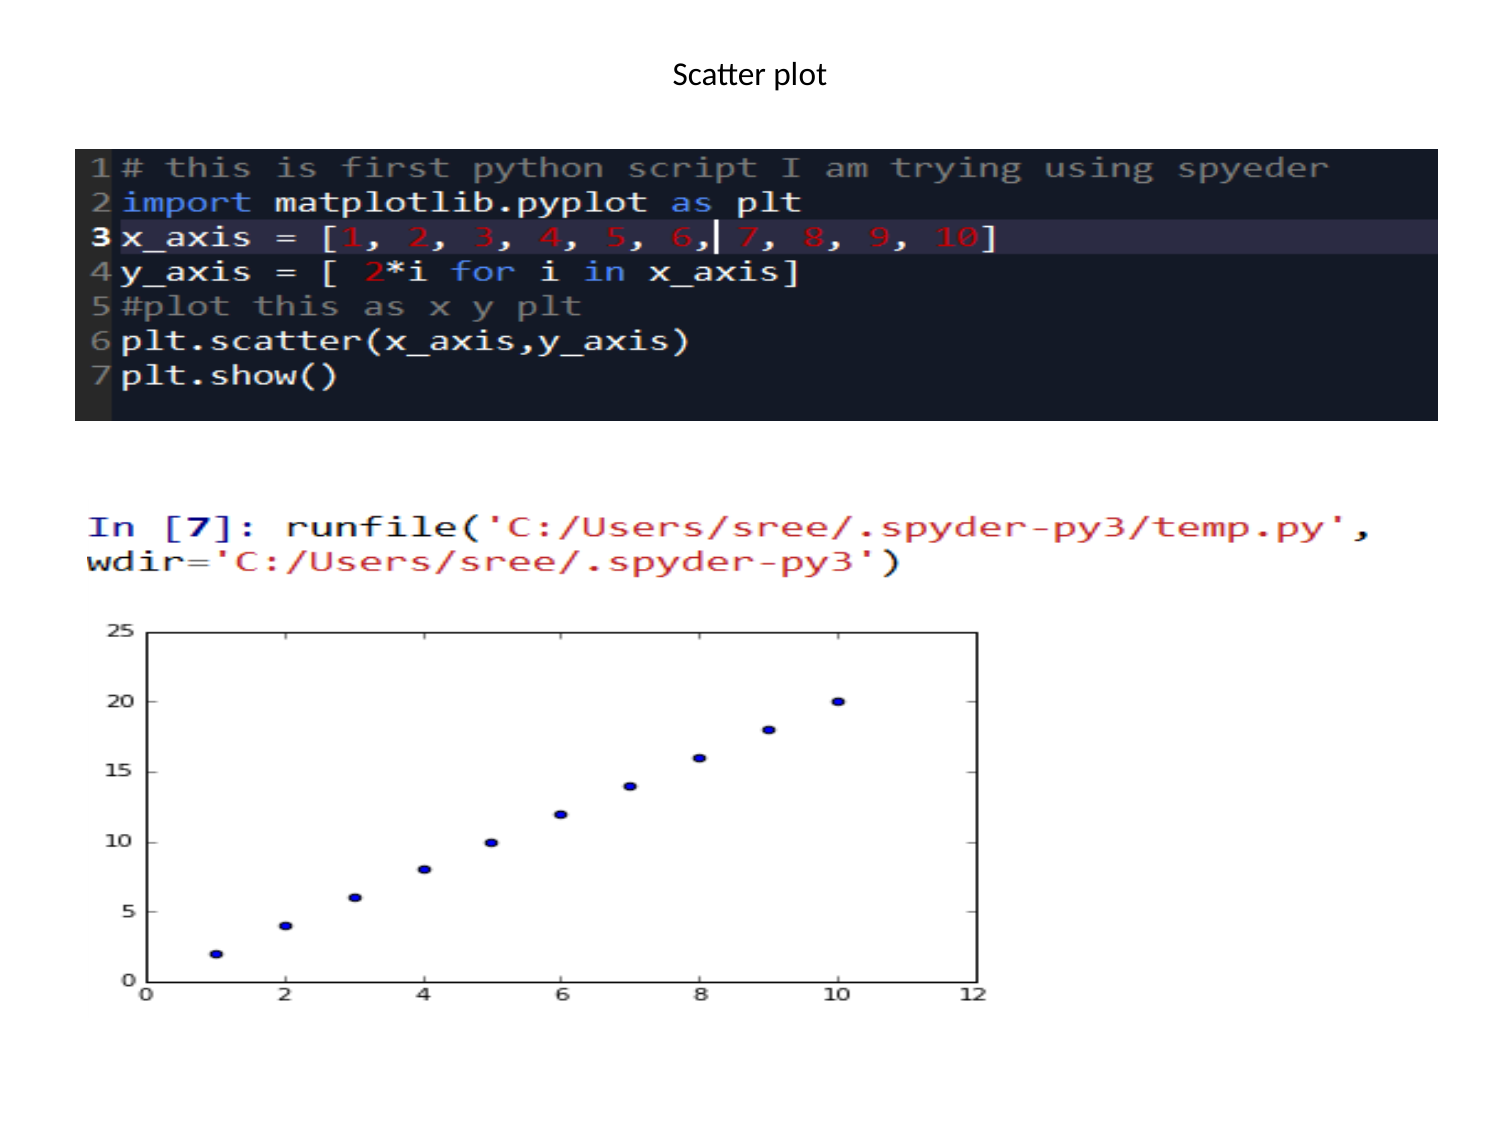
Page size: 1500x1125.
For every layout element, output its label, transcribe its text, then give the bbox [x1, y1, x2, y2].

title Scatter plot [75, 45, 1425, 100]
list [74, 149, 1438, 421]
picture [87, 499, 1426, 1018]
